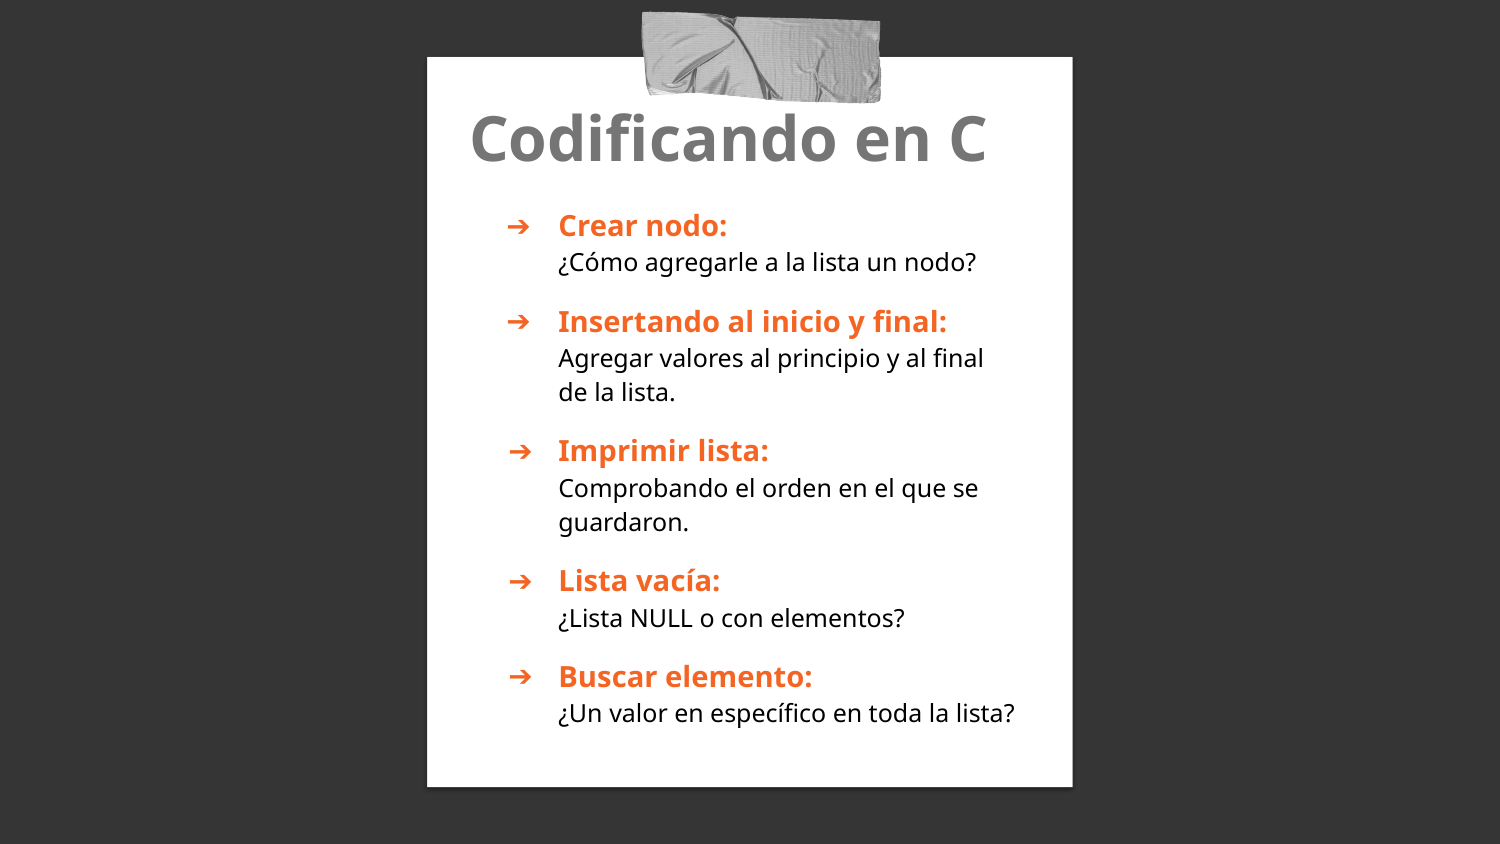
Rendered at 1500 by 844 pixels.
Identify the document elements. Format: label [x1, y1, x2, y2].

picture [400, 10, 1100, 818]
